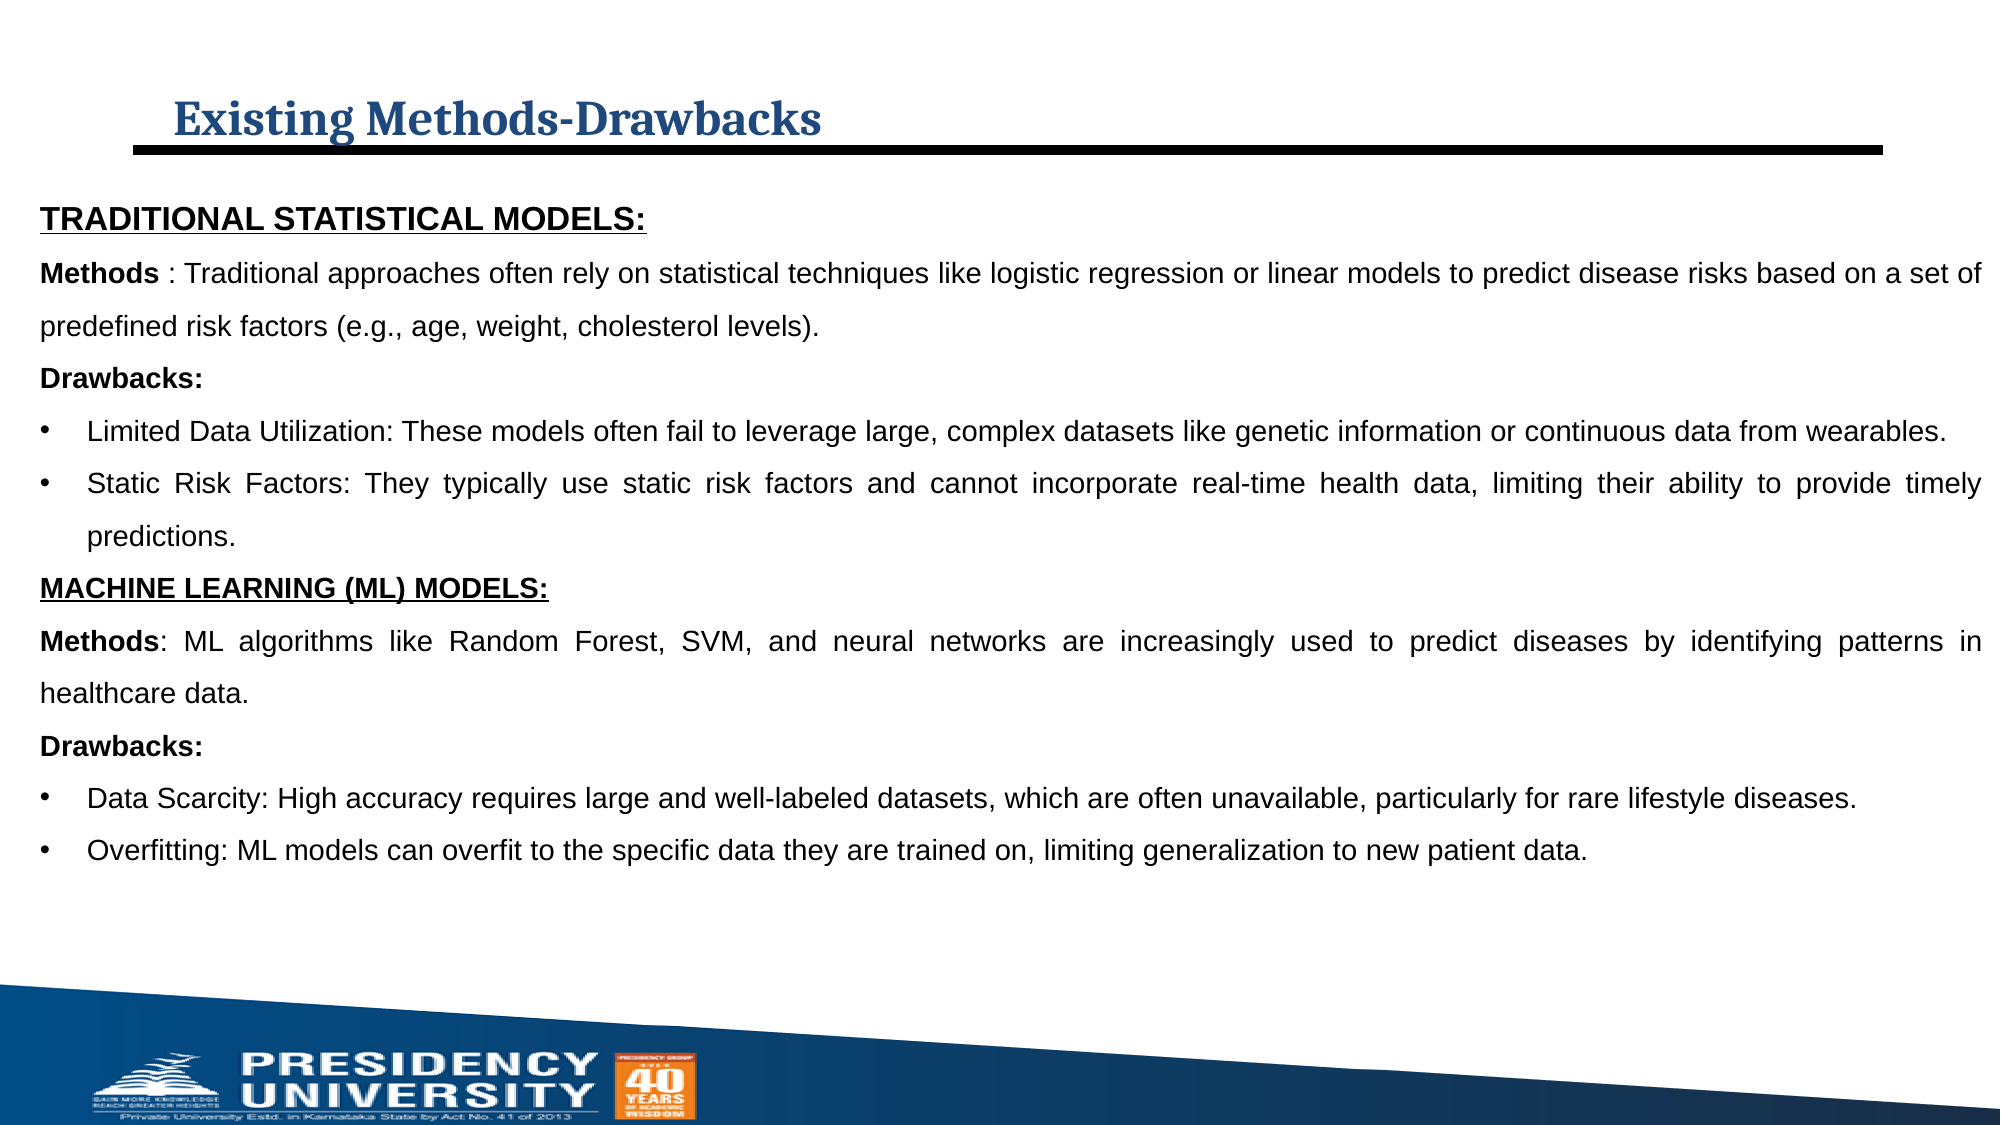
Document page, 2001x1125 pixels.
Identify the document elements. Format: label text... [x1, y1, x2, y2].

list TRADITIONAL STATISTICAL MODELS: Methods : Traditional approaches often rely on statistical techniques like logistic regression or linear models to predict disease risks based on a set of predefined risk factors (e.g., age, weight, cholesterol levels). Drawbacks: Limited Data Utilization: These models often fail to leverage large, complex datasets like genetic information or continuous data from wearables. Static Risk Factors: They typically use static risk factors and cannot incorporate real-time health data, limiting their ability to provide timely predictions. MACHINE LEARNING (ML) MODELS: Methods: ML algorithms like Random Forest, SVM, and neural networks are increasingly used to predict diseases by identifying patterns in healthcare data. Drawbacks: Data Scarcity: High accuracy requires large and well-labeled datasets, which are often unavailable, particularly for rare lifestyle diseases. Overfitting: ML models can overfit to the specific data they are trained on, limiting generalization to new patient data. [0, 149, 2000, 956]
title Existing Methods-Drawbacks [133, 45, 1884, 125]
picture [0, 982, 2000, 1125]
